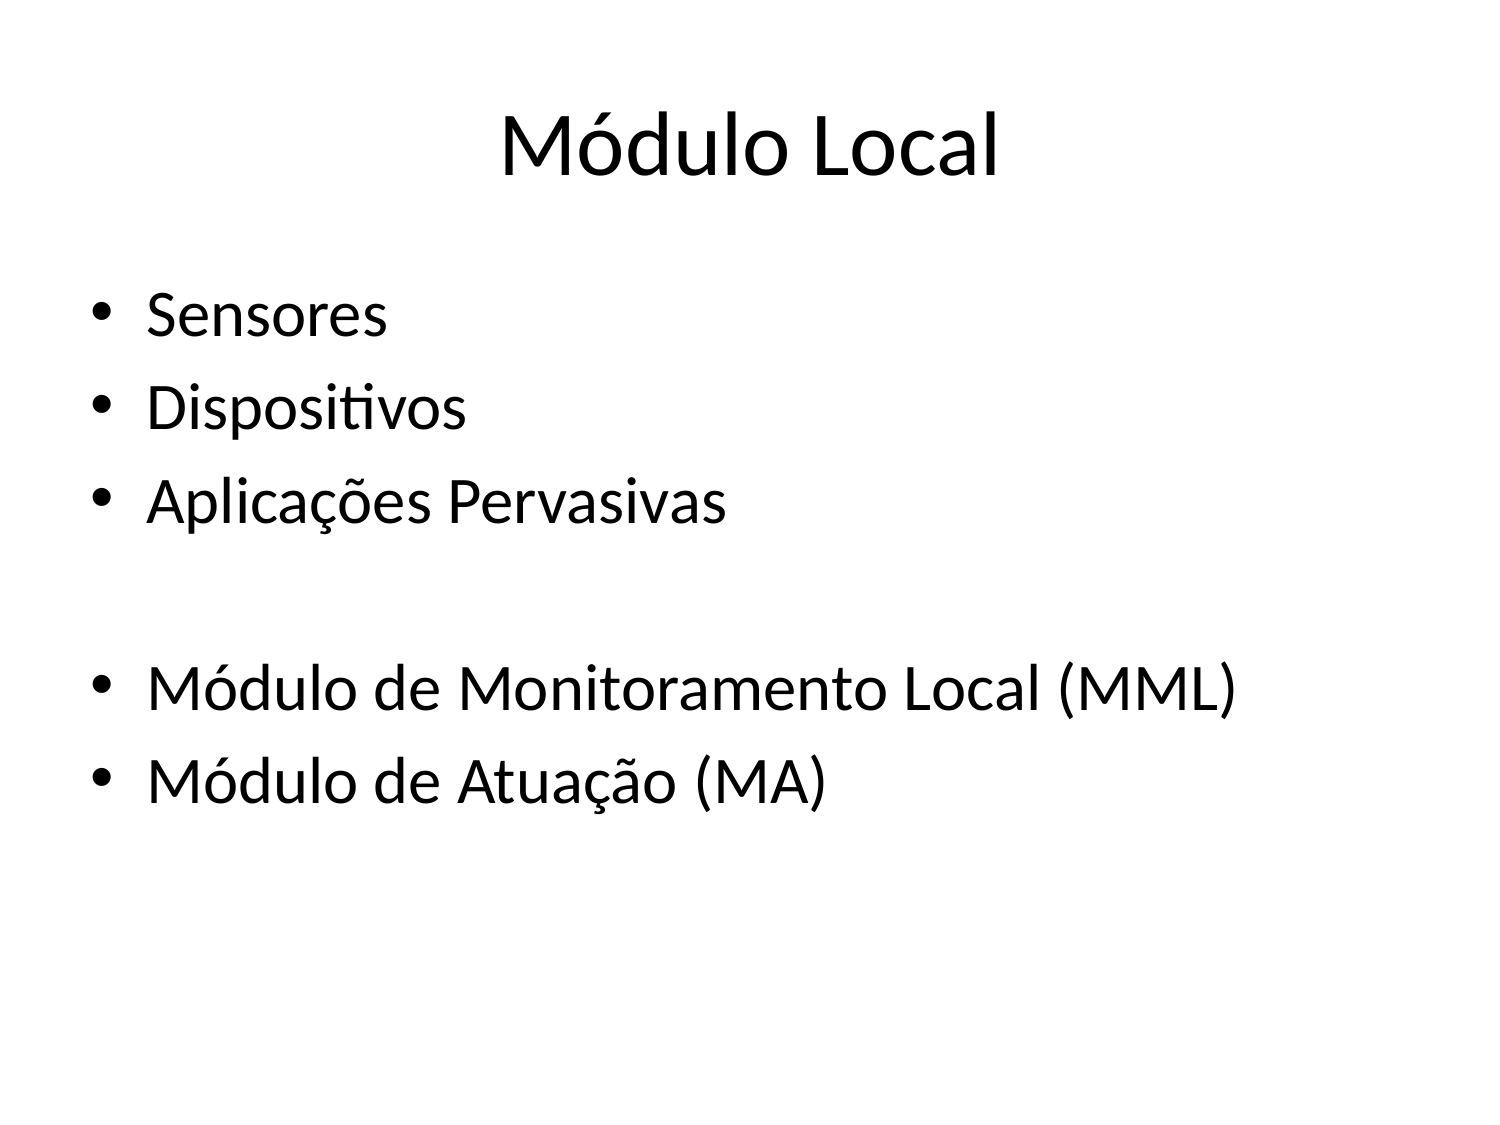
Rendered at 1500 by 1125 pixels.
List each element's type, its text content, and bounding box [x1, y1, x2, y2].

title Módulo Local [75, 45, 1425, 233]
list Sensores Dispositivos Aplicações Pervasivas Módulo de Monitoramento Local (MML) Módulo de Atuação (MA) [75, 262, 1425, 1005]
